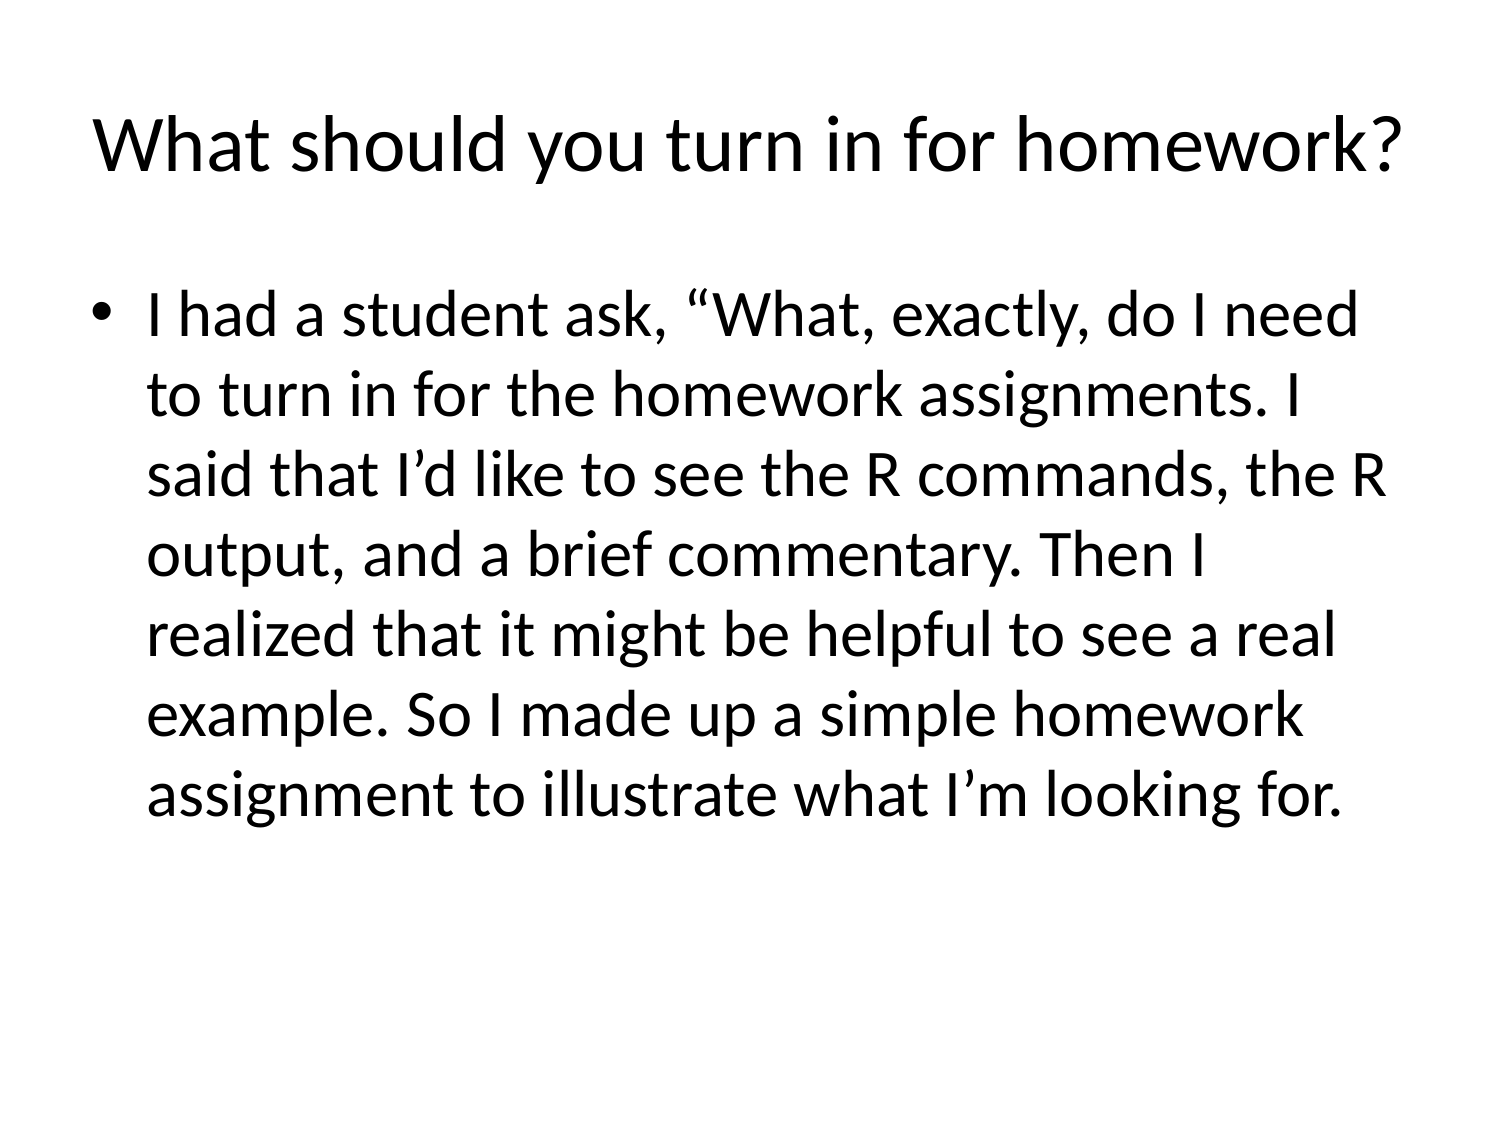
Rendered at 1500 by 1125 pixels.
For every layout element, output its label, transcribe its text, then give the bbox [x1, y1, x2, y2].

list I had a student ask, “What, exactly, do I need to turn in for the homework assignments. I said that I’d like to see the R commands, the R output, and a brief commentary. Then I realized that it might be helpful to see a real example. So I made up a simple homework assignment to illustrate what I’m looking for. [75, 262, 1425, 1005]
title What should you turn in for homework? [75, 45, 1425, 233]
